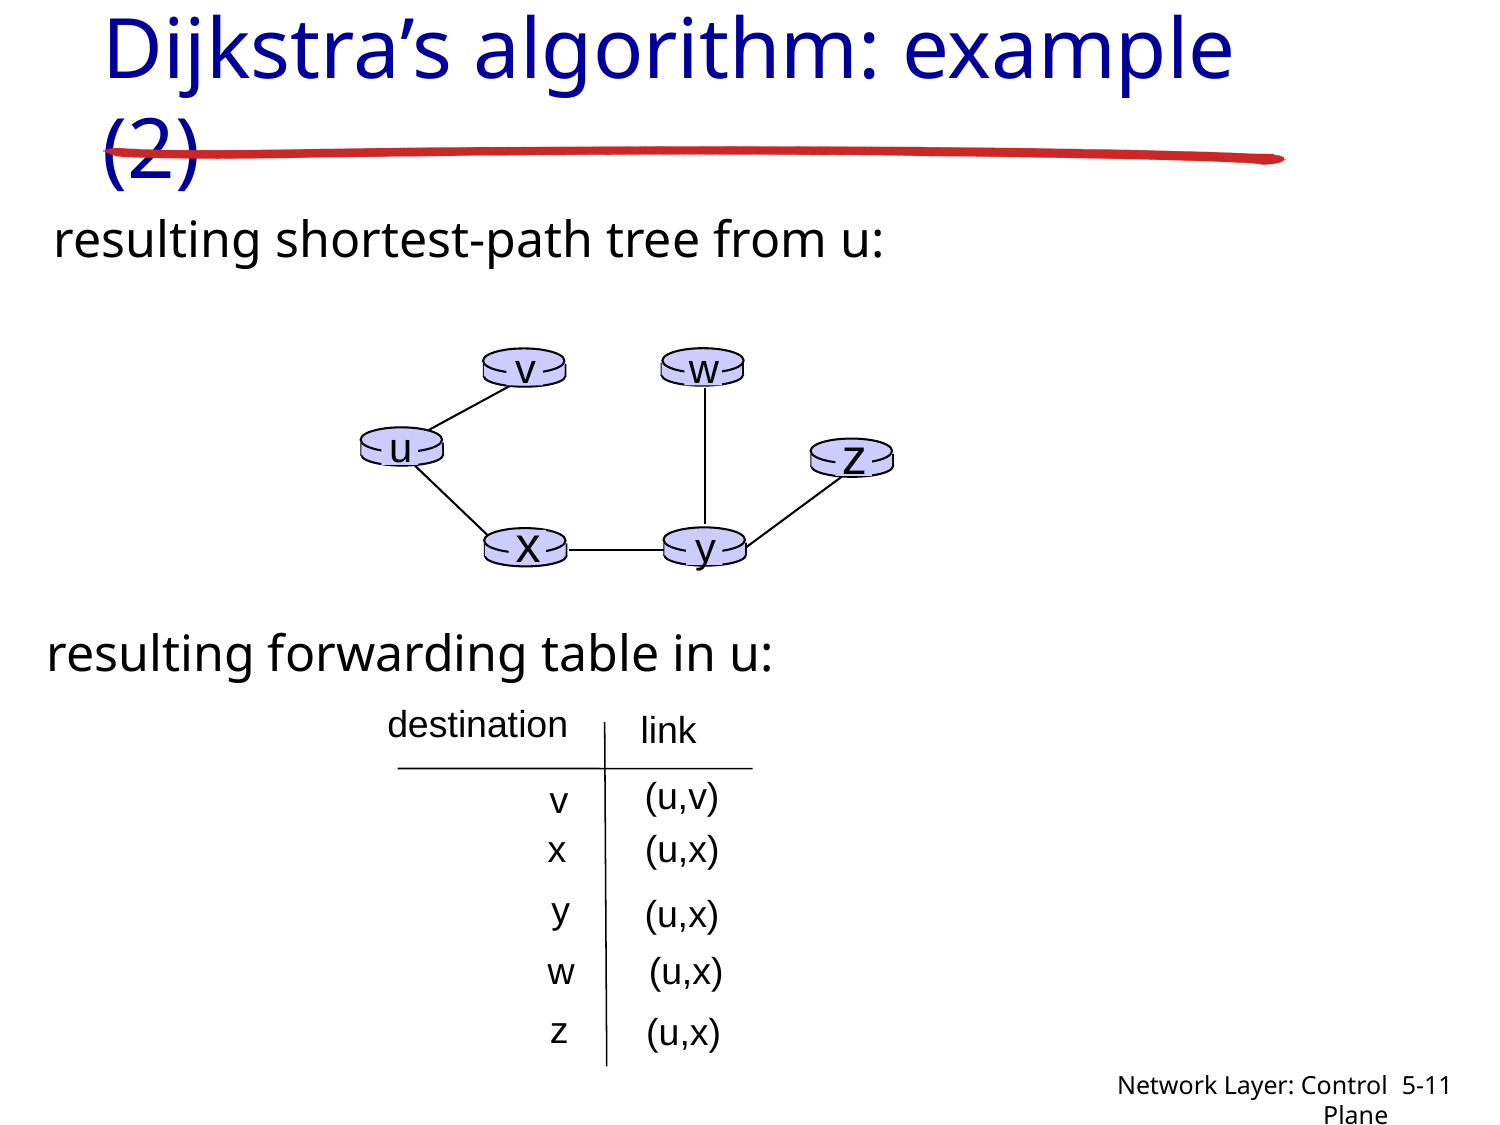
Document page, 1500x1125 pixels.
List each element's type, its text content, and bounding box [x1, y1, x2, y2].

title Dijkstra’s algorithm: example (2) [87, 24, 1363, 165]
text_box resulting forwarding table in u: [31, 613, 789, 689]
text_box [360, 333, 894, 581]
text_box resulting shortest-path tree from u: [38, 200, 900, 275]
picture [98, 140, 1299, 170]
slide_number 5-11 [1387, 1062, 1478, 1107]
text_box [371, 692, 753, 1067]
footer Network Layer: Control Plane [1045, 1062, 1404, 1102]
